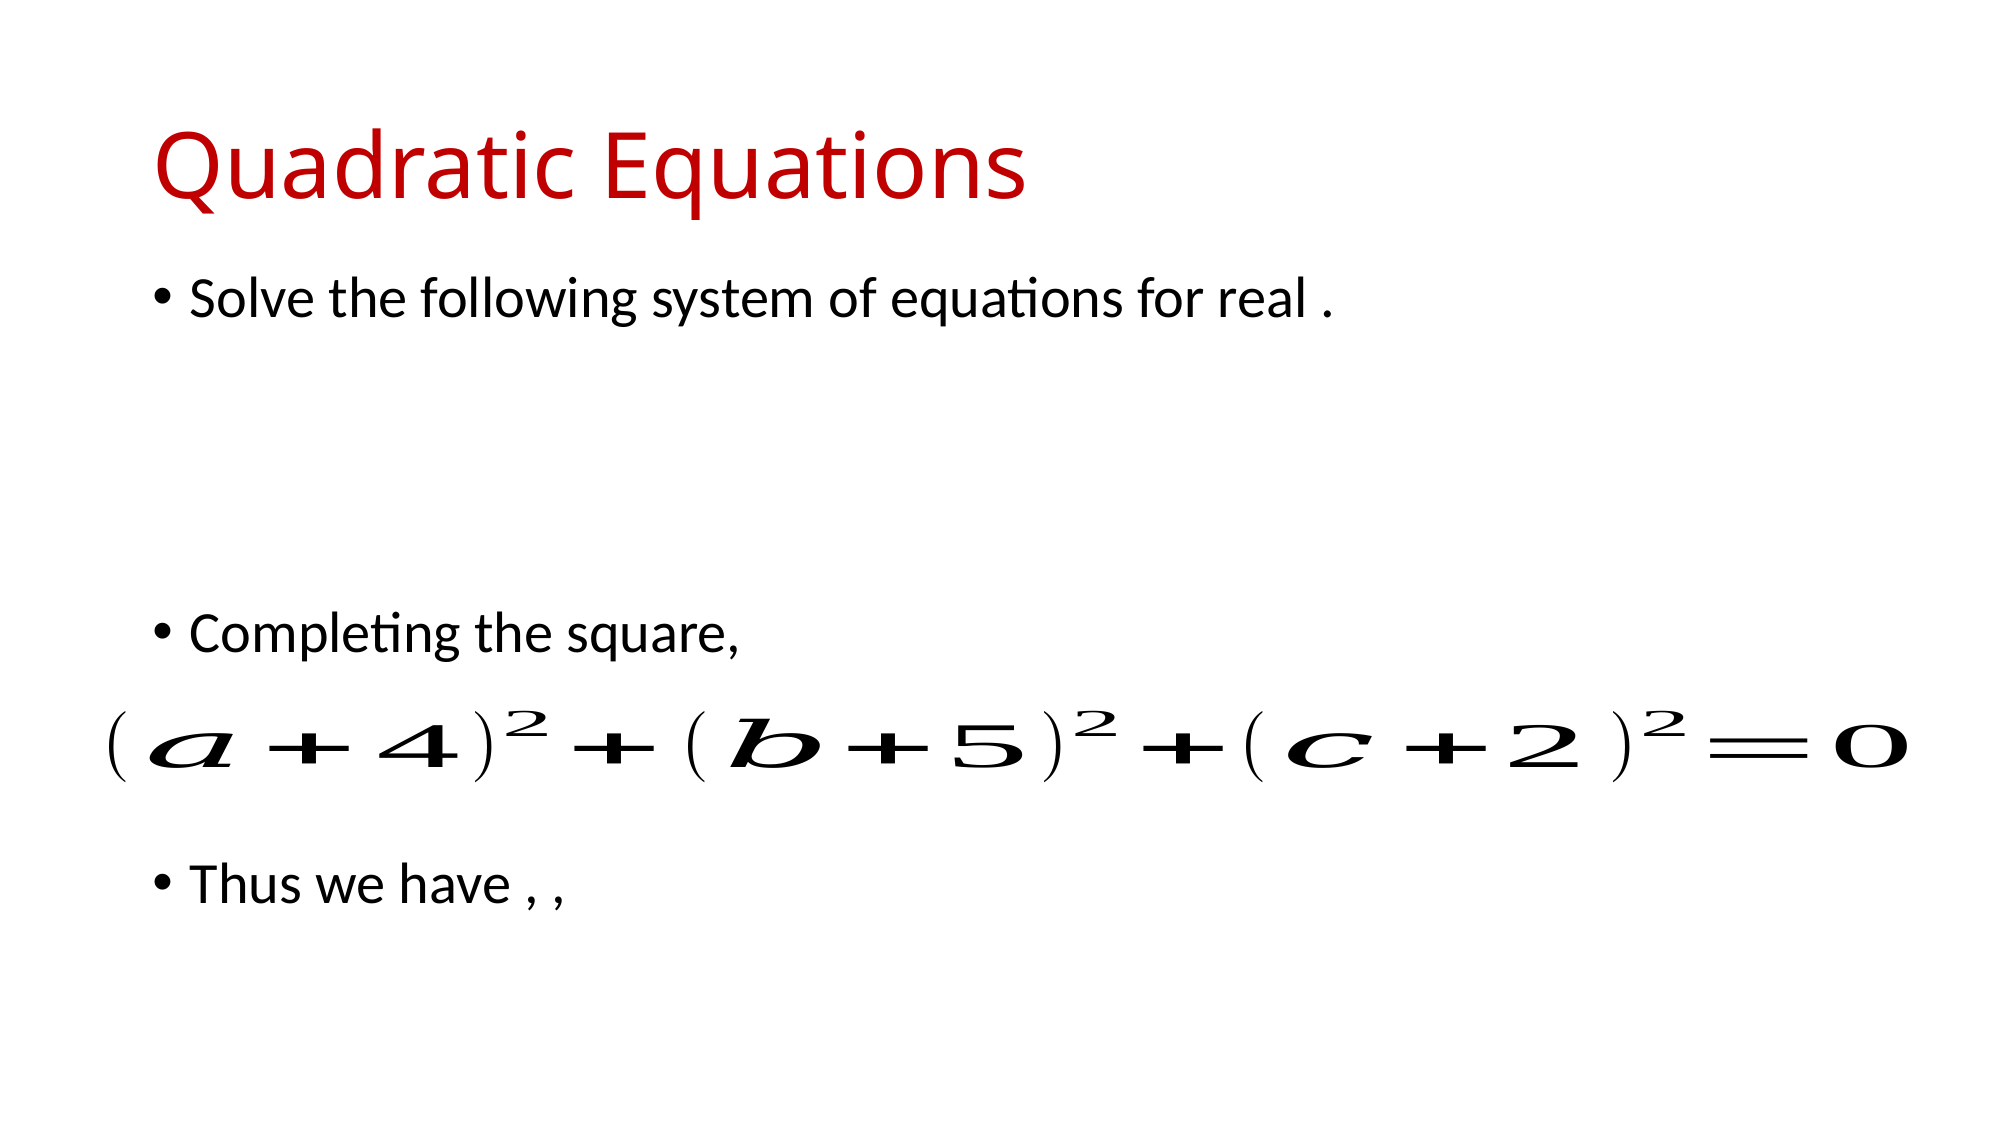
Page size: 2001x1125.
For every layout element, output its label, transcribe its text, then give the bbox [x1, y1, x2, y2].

title Quadratic Equations [137, 59, 1906, 278]
